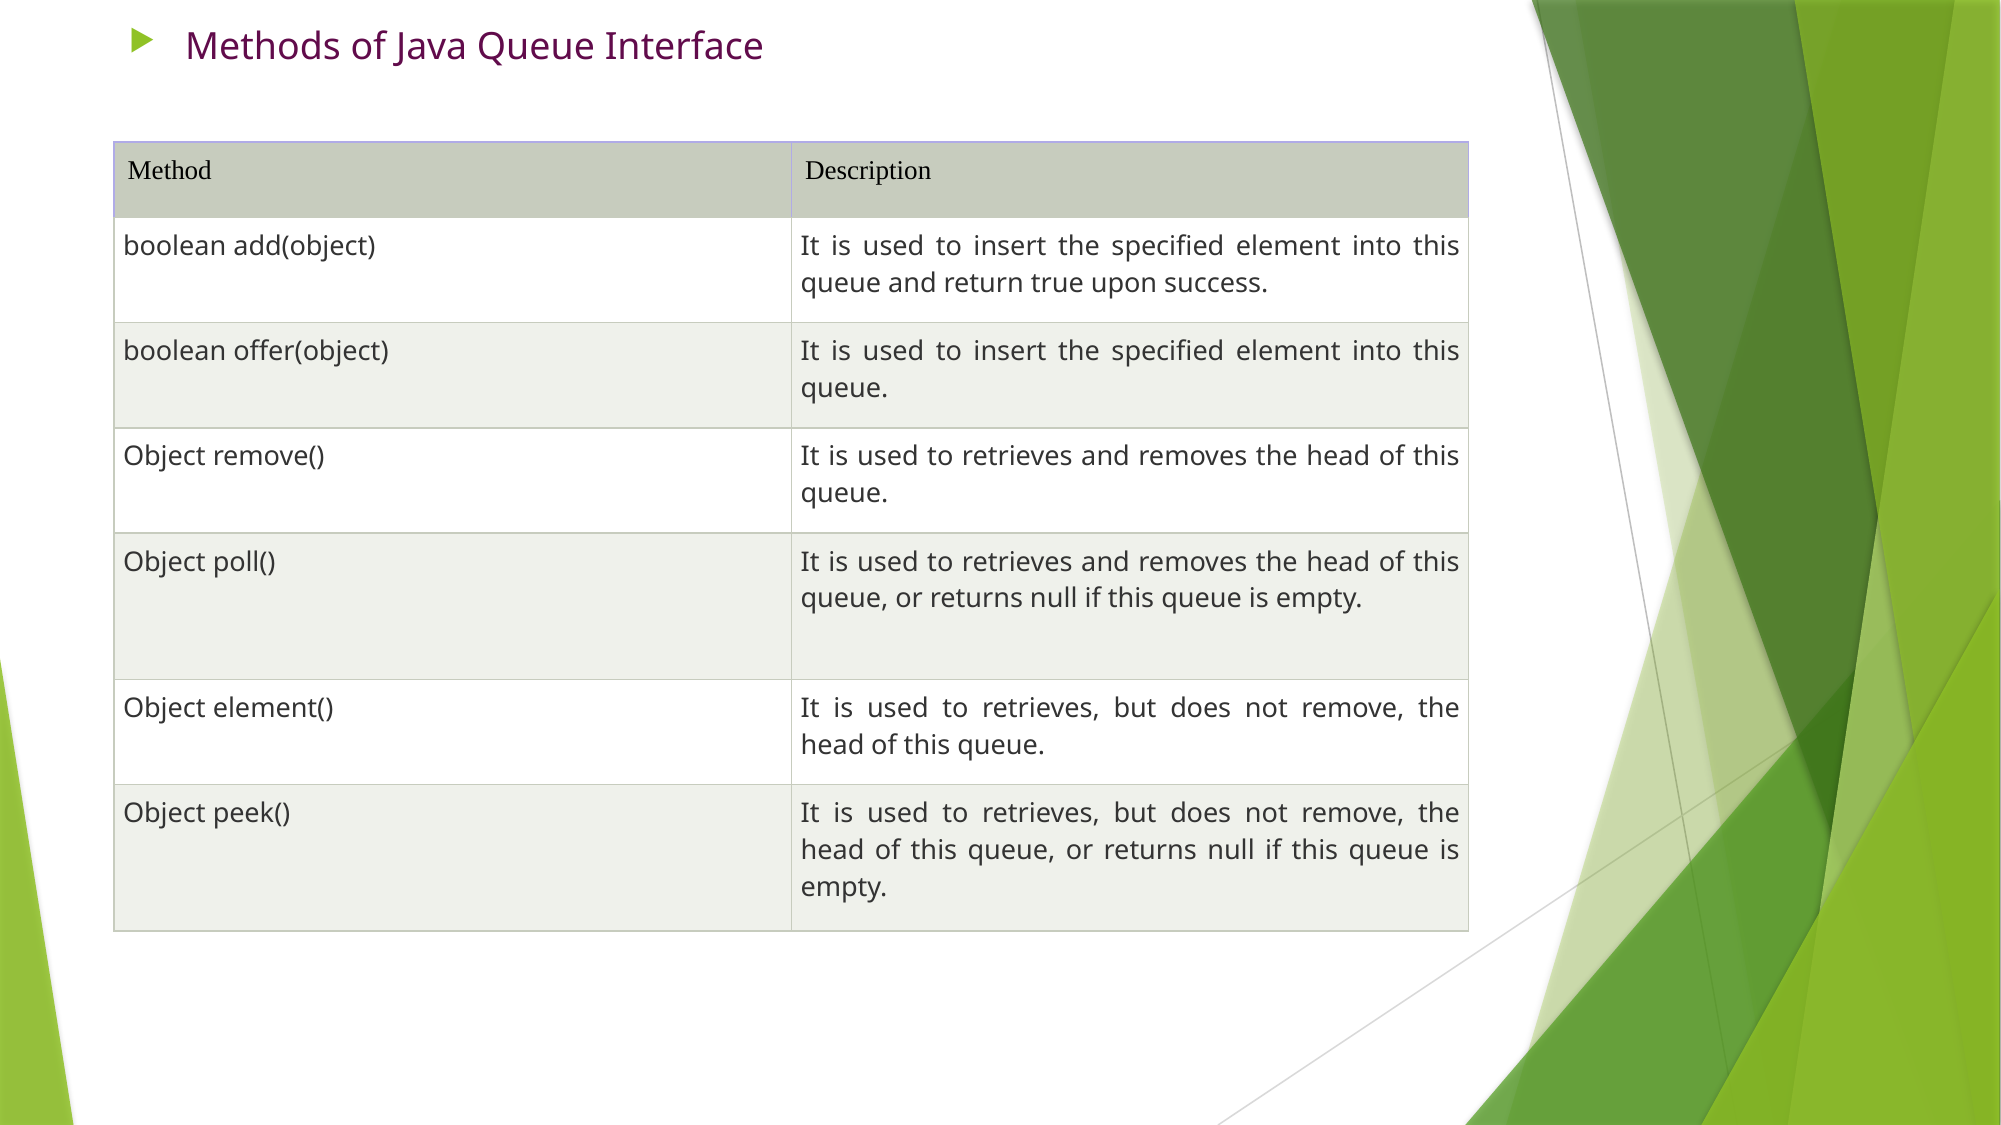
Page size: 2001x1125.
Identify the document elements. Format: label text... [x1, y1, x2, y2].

table_cell It is used to retrieves, but does not remove, the head of this queue. [792, 680, 1468, 784]
table_cell Object poll() [115, 534, 791, 679]
table_cell It is used to insert the specified element into this queue and return true upon success. [792, 218, 1468, 322]
table_cell It is used to retrieves and removes the head of this queue. [792, 429, 1468, 532]
table_cell Object remove() [115, 429, 791, 532]
table_cell It is used to retrieves, but does not remove, the head of this queue, or returns null if this queue is empty. [792, 785, 1468, 930]
table_cell boolean add(object) [115, 218, 791, 322]
table_cell It is used to insert the specified element into this queue. [792, 323, 1468, 427]
table_header Description [792, 143, 1468, 217]
table_cell It is used to retrieves and removes the head of this queue, or returns null if this queue is empty. [792, 534, 1468, 679]
list Methods of Java Queue Interface [113, 14, 1525, 1056]
table_cell Object element() [115, 680, 791, 784]
table_cell boolean offer(object) [115, 323, 791, 427]
table_cell Object peek() [115, 785, 791, 930]
table_header Method [115, 143, 791, 217]
